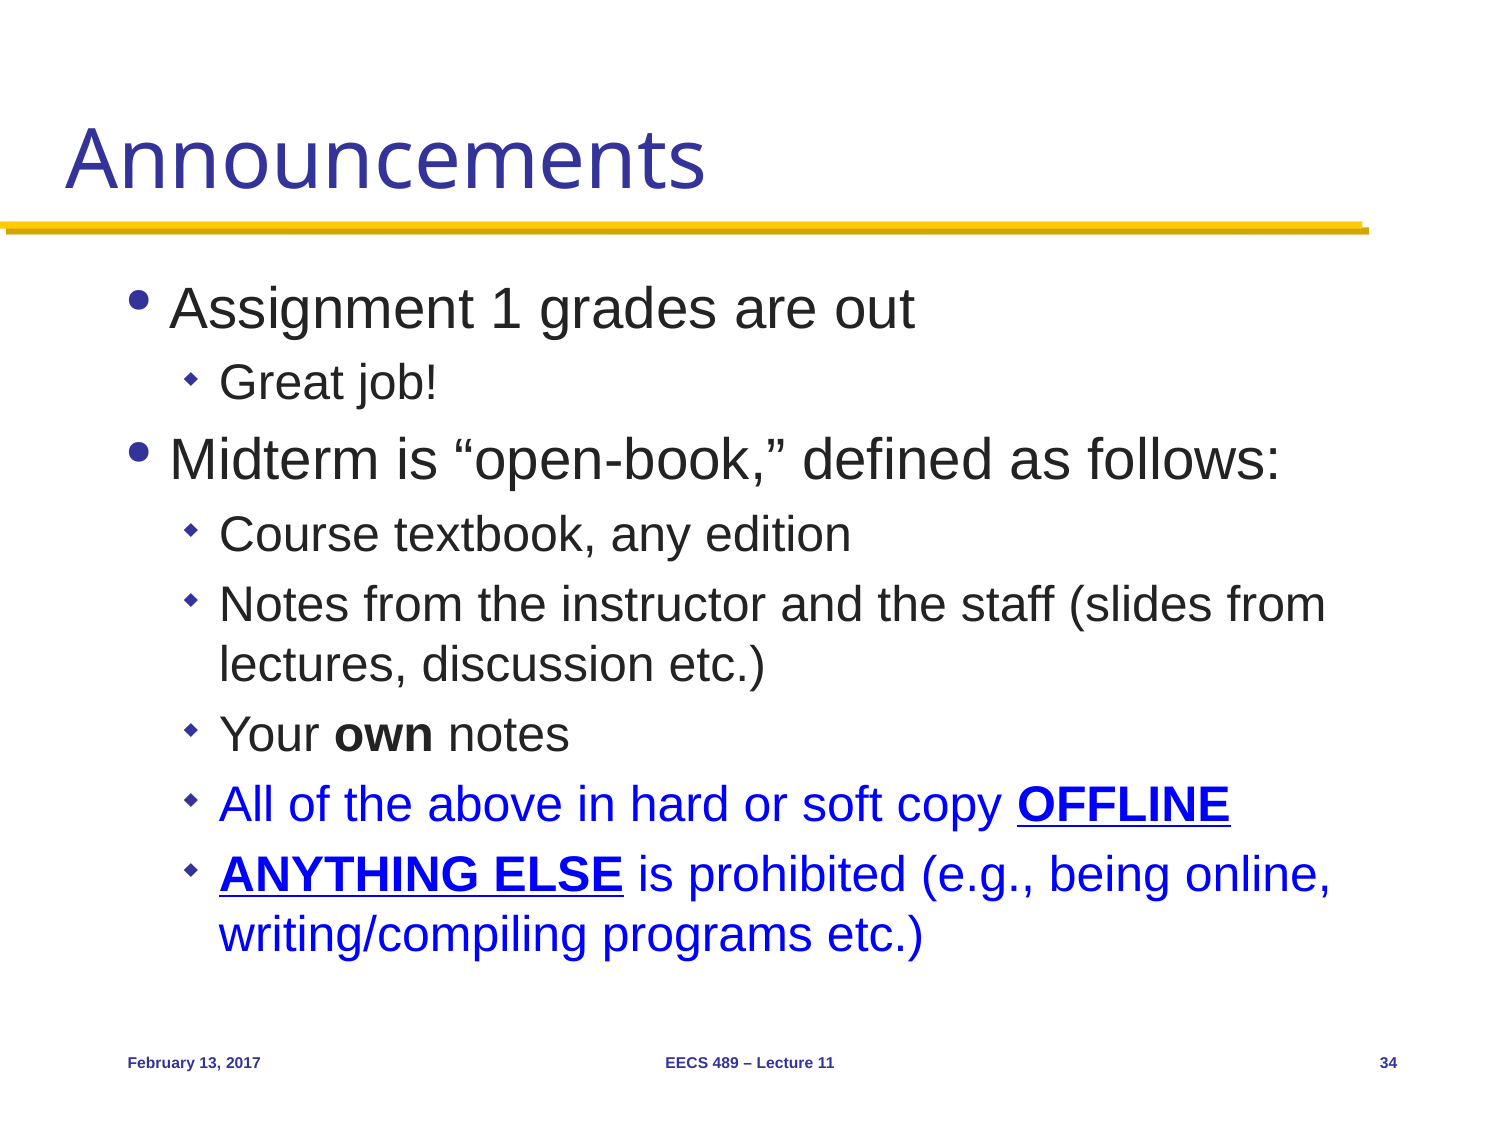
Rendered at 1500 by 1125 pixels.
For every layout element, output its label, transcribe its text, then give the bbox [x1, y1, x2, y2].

footer EECS 489 – Lecture 11 [512, 1024, 988, 1101]
title Announcements [49, 24, 1451, 213]
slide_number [112, 1024, 426, 1101]
slide_number 34 [1312, 1024, 1413, 1101]
list Assignment 1 grades are out Great job! Midterm is “open-book,” defined as follows: Course textbook, any edition Notes from the instructor and the staff (slides from lectures, discussion etc.) Your own notes All of the above in hard or soft copy OFFLINE ANYTHING ELSE is prohibited (e.g., being online, writing/compiling programs etc.) [112, 262, 1413, 988]
